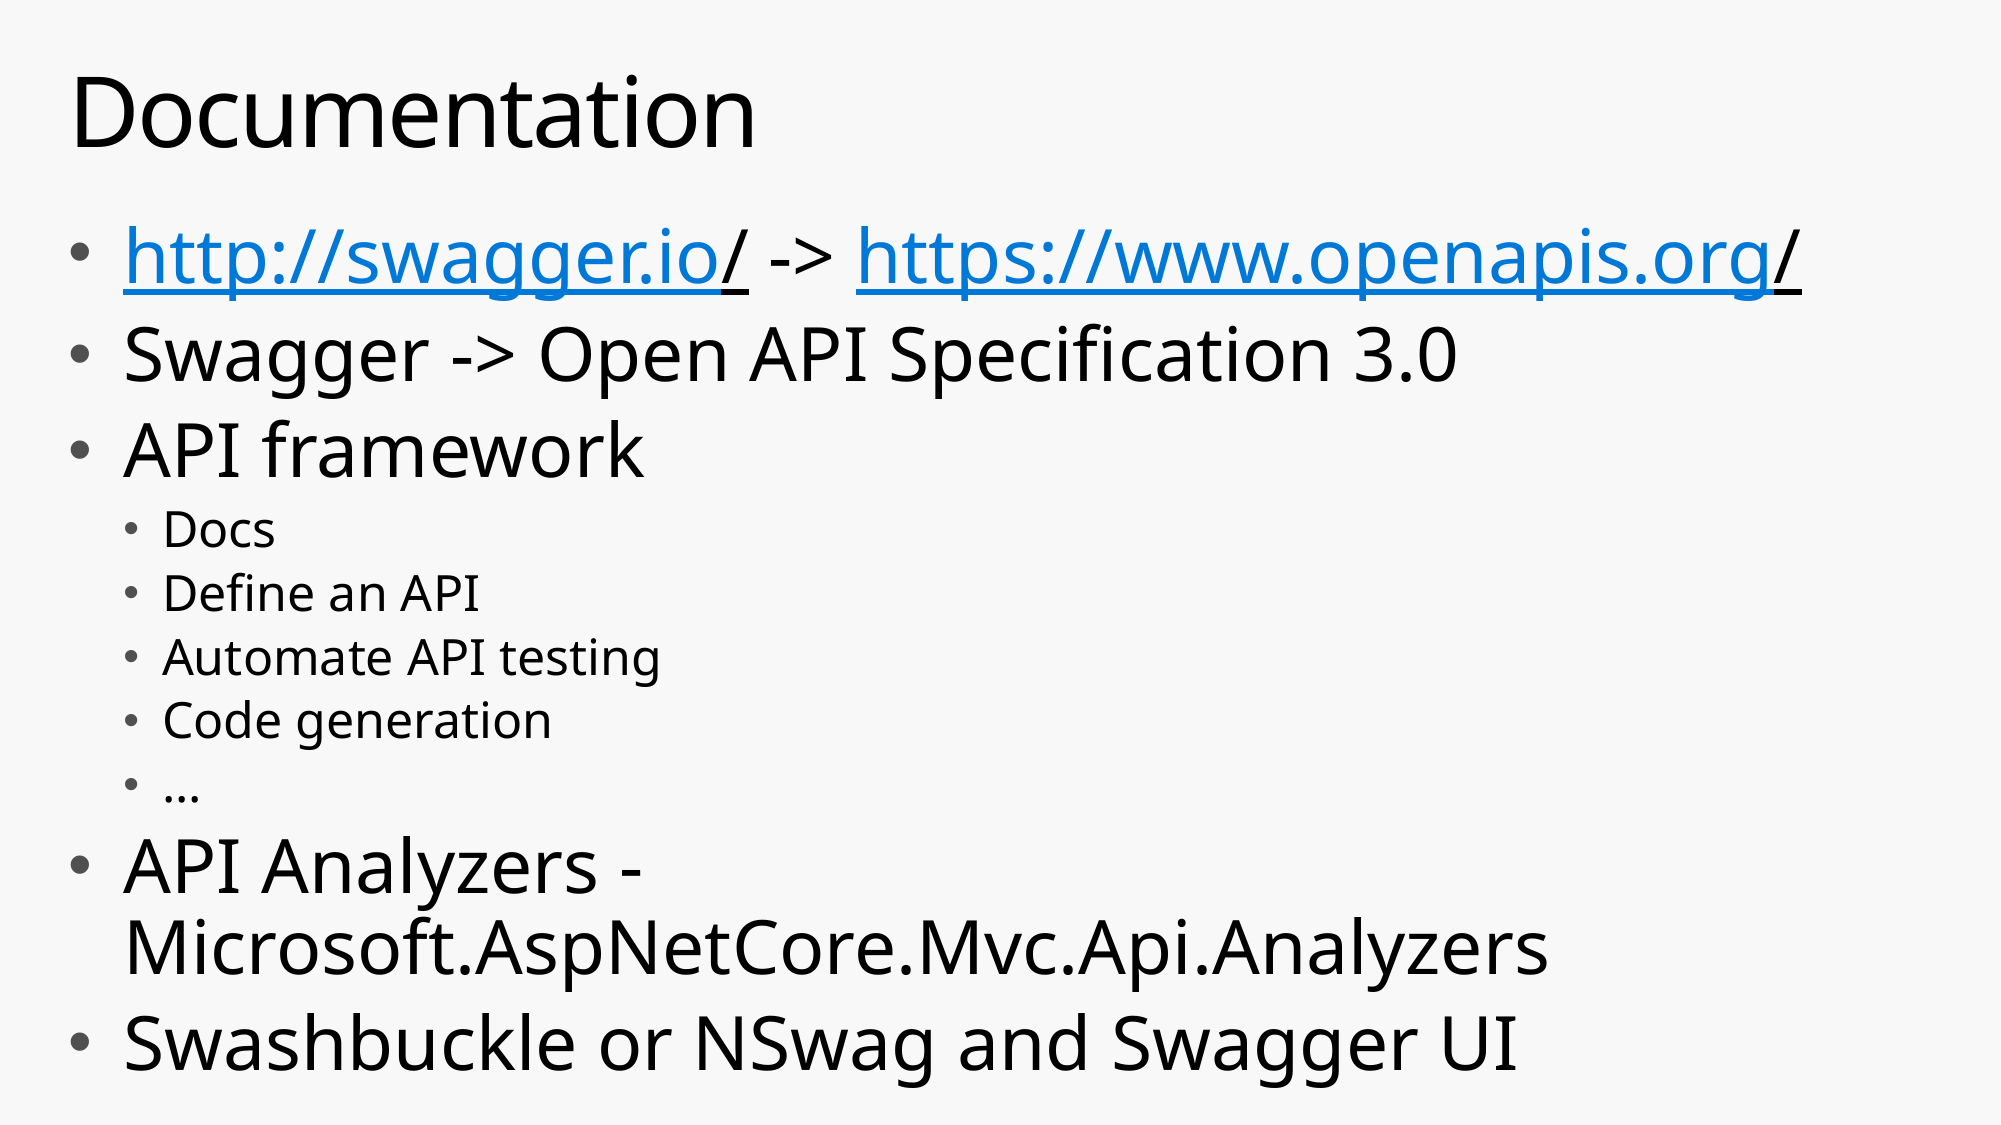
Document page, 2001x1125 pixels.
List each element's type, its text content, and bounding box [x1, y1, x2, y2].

list http://swagger.io/ -> https://www.openapis.org/ Swagger -> Open API Specification 3.0 API framework Docs Define an API Automate API testing Code generation ... API Analyzers - Microsoft.AspNetCore.Mvc.Api.Analyzers Swashbuckle or NSwag and Swagger UI [44, 196, 1956, 1041]
title Documentation [44, 47, 1957, 196]
